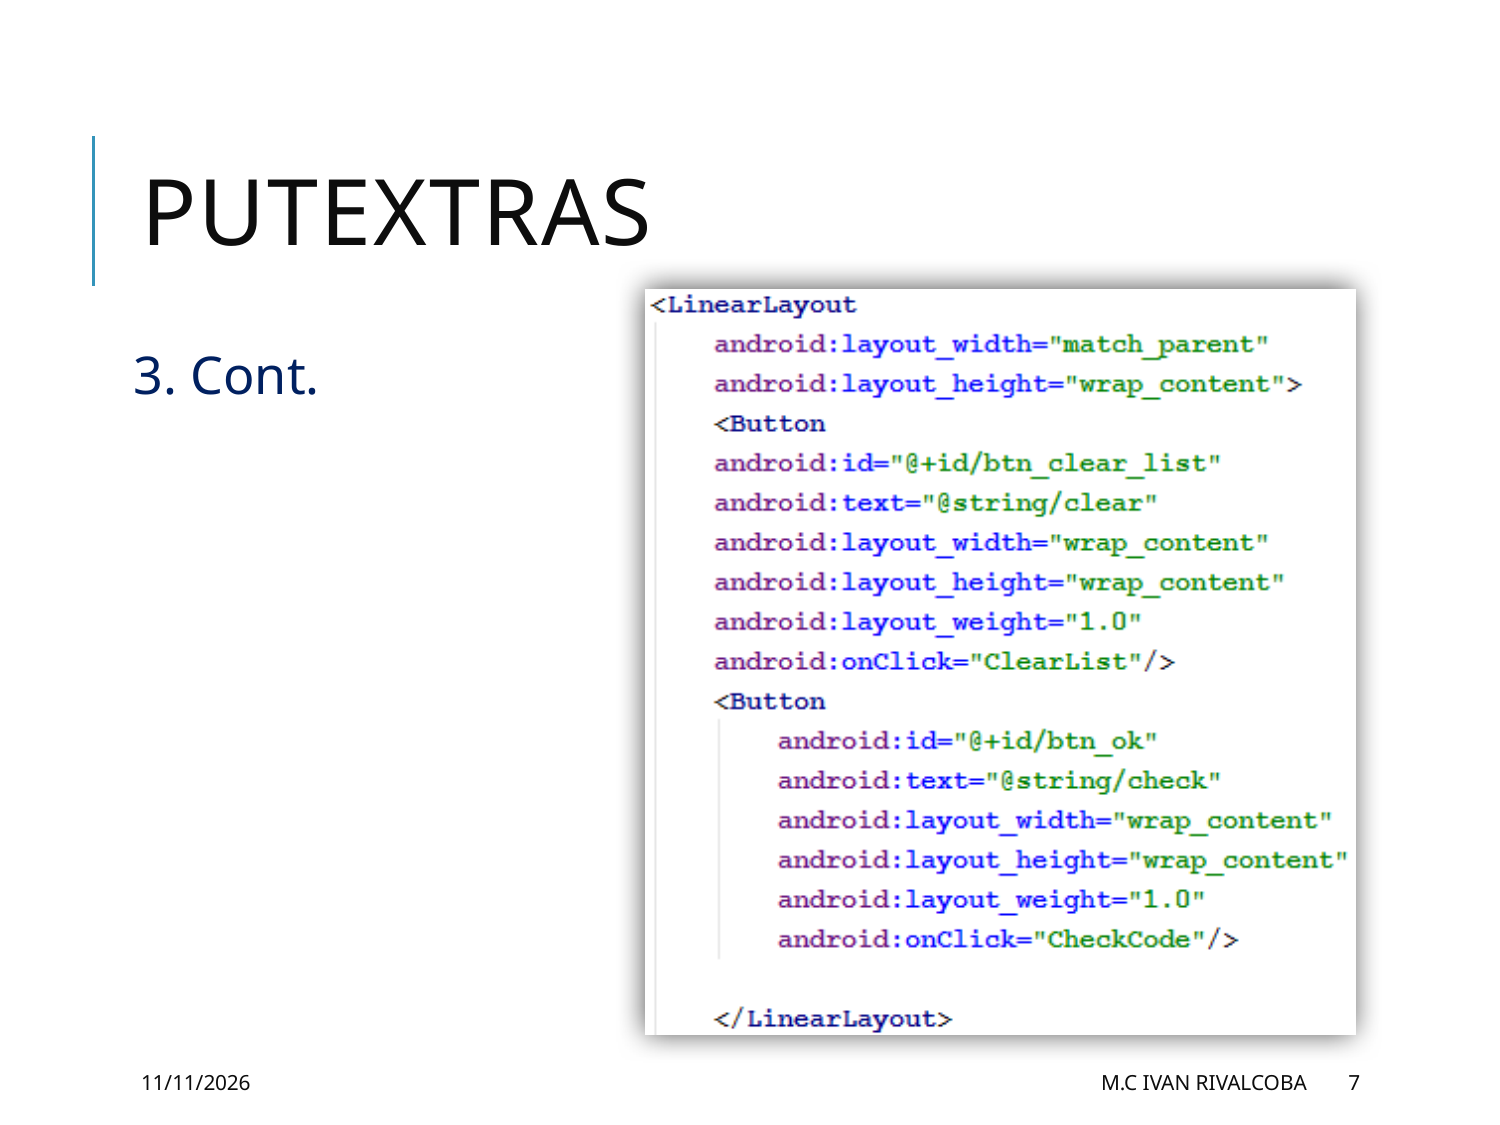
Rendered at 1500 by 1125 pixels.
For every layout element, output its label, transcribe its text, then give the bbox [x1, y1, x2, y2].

picture [645, 288, 1356, 1036]
title Putextras [126, 96, 1322, 342]
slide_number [126, 1061, 392, 1107]
footer M.C Ivan Rivalcoba [595, 1061, 1322, 1107]
list 3. Cont. [126, 341, 616, 1035]
slide_number 7 [1333, 1061, 1454, 1107]
